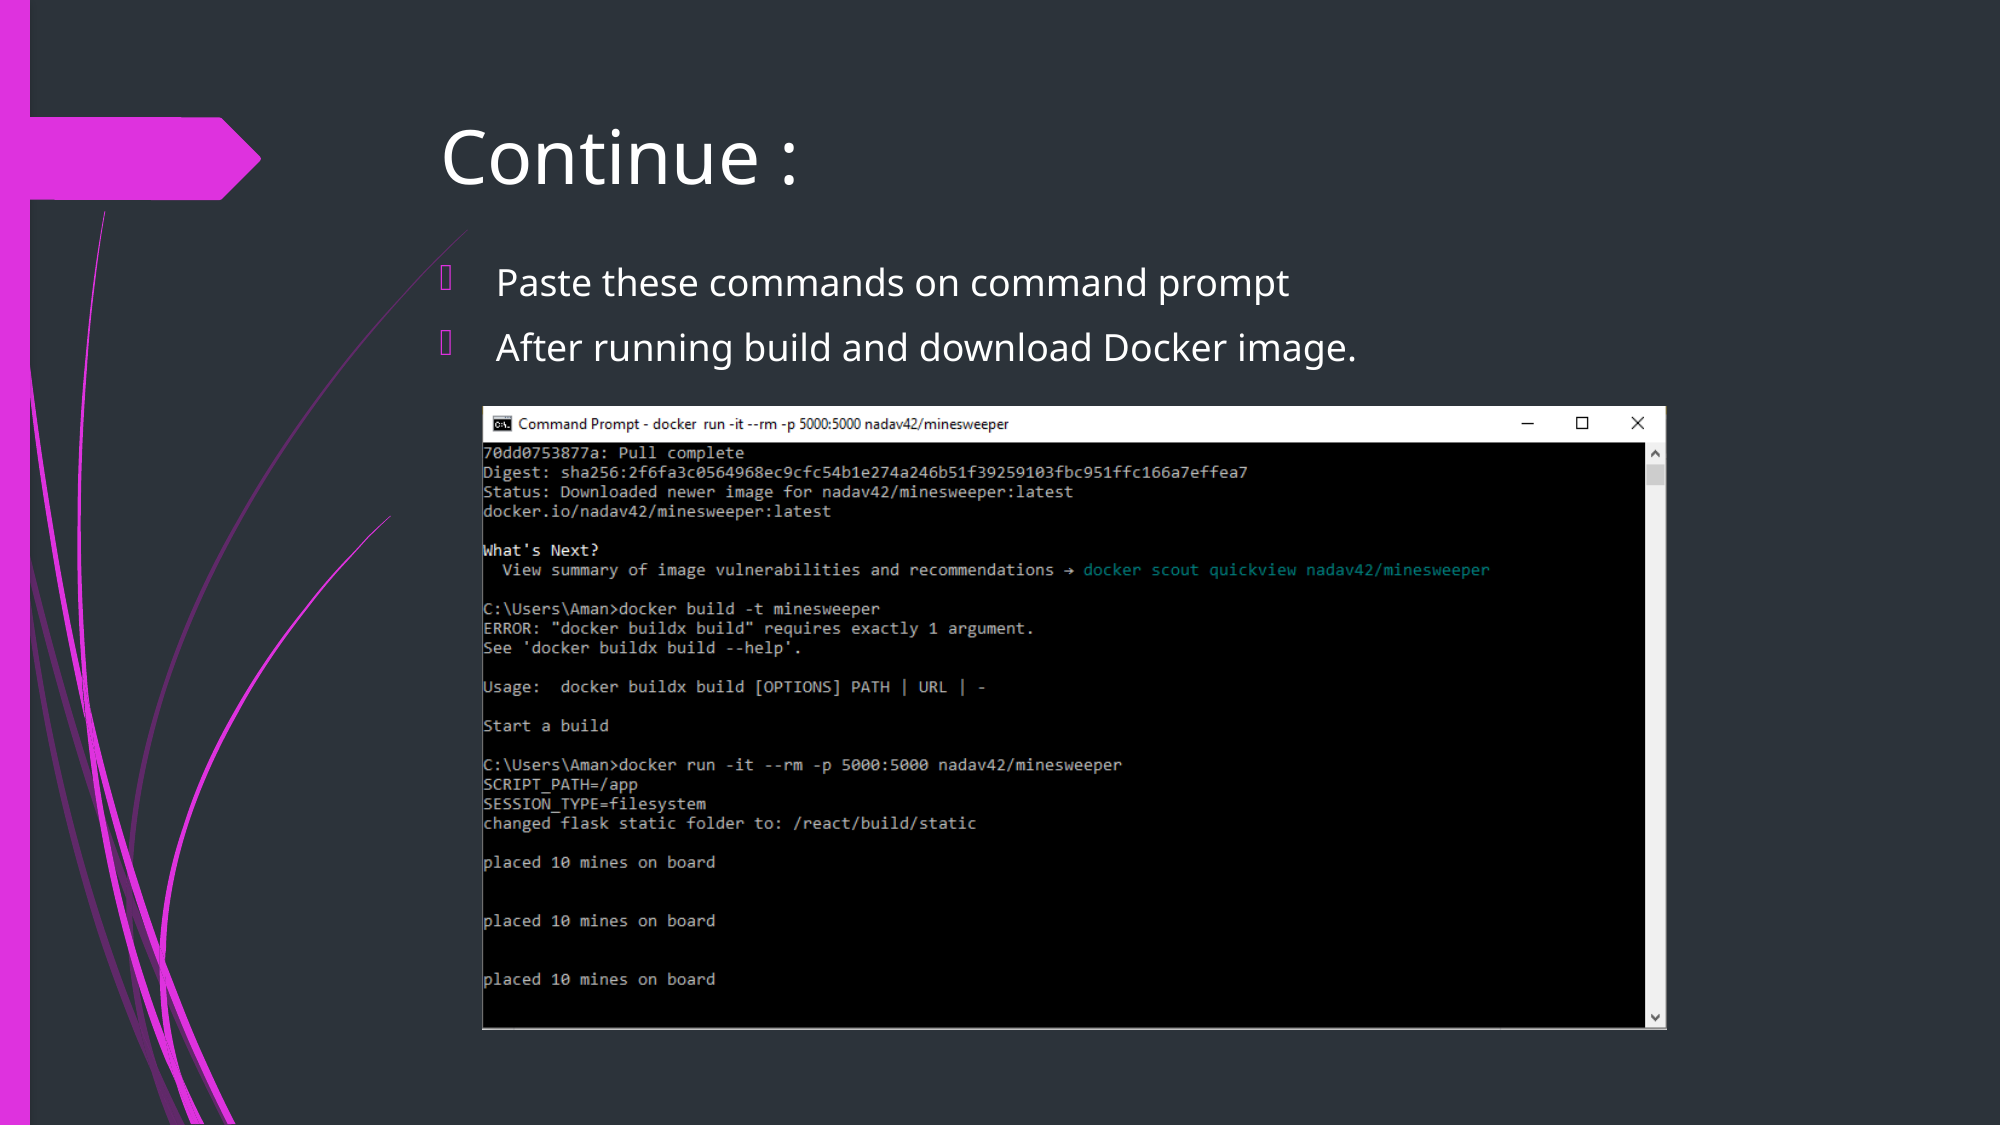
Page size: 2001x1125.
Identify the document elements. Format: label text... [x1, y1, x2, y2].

title Continue : [425, 102, 1888, 246]
list Paste these commands on command prompt After running build and download Docker image. [424, 251, 1888, 970]
picture [482, 406, 1667, 1030]
